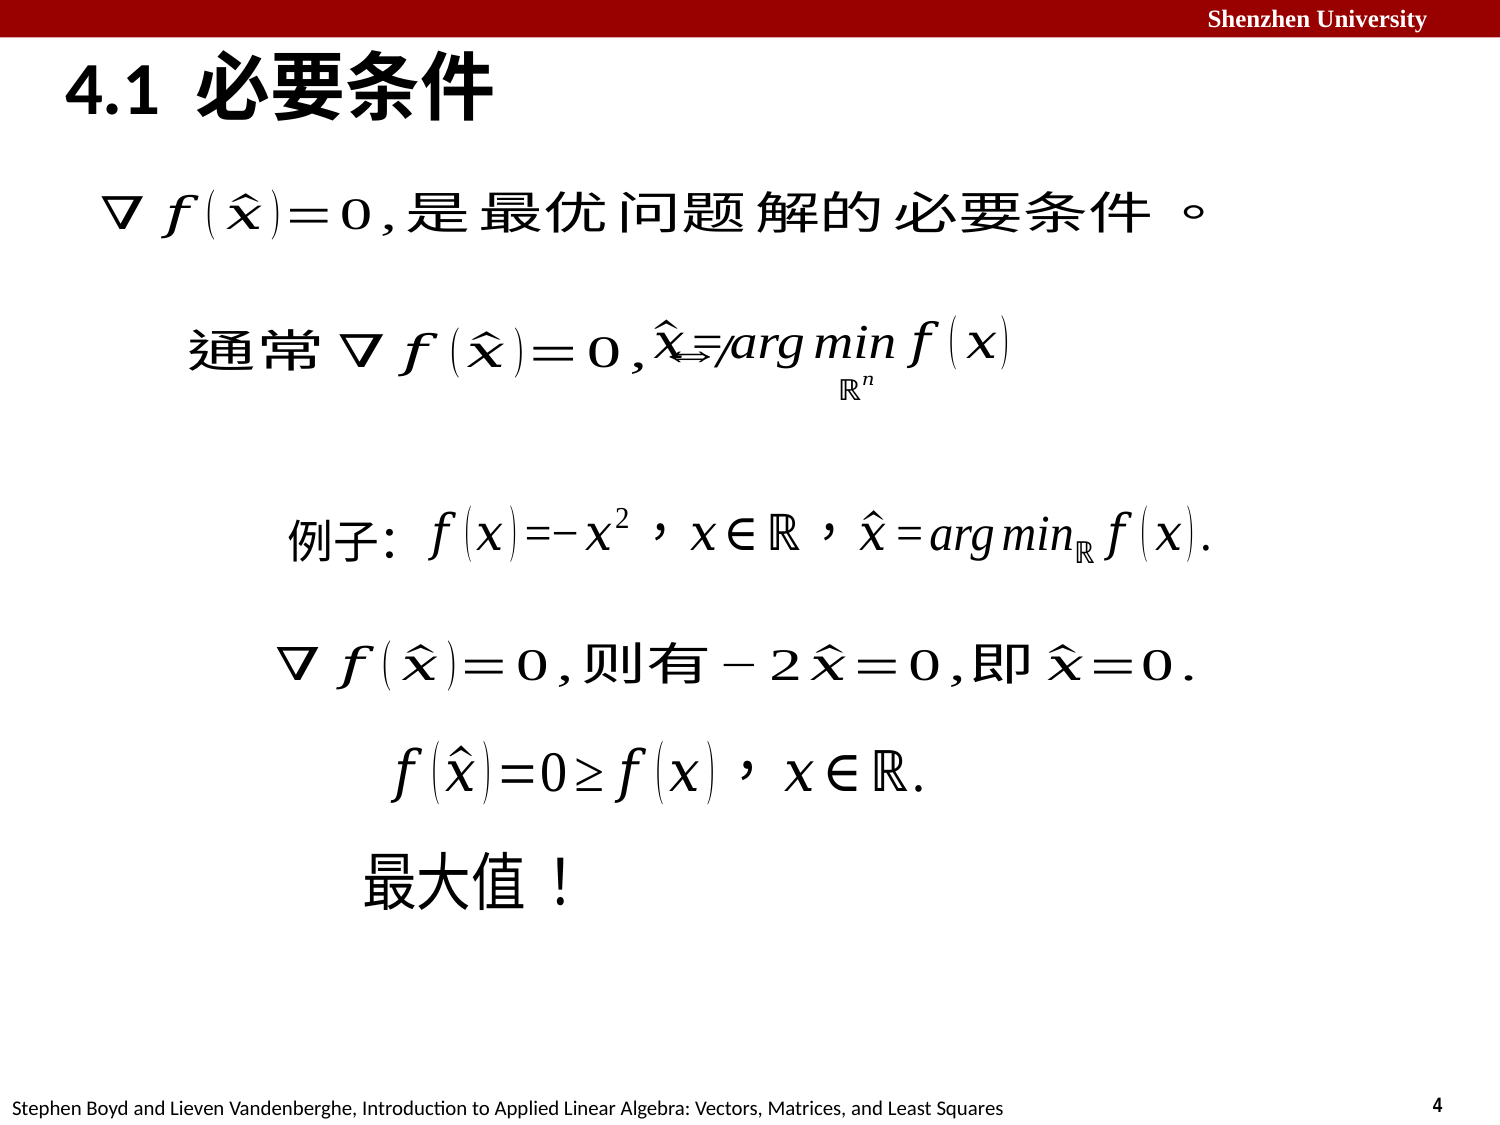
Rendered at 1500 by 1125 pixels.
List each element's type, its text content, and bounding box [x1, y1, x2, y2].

text_box 例子： [287, 512, 425, 568]
text_box 4.1 必要条件 [49, 37, 1468, 131]
